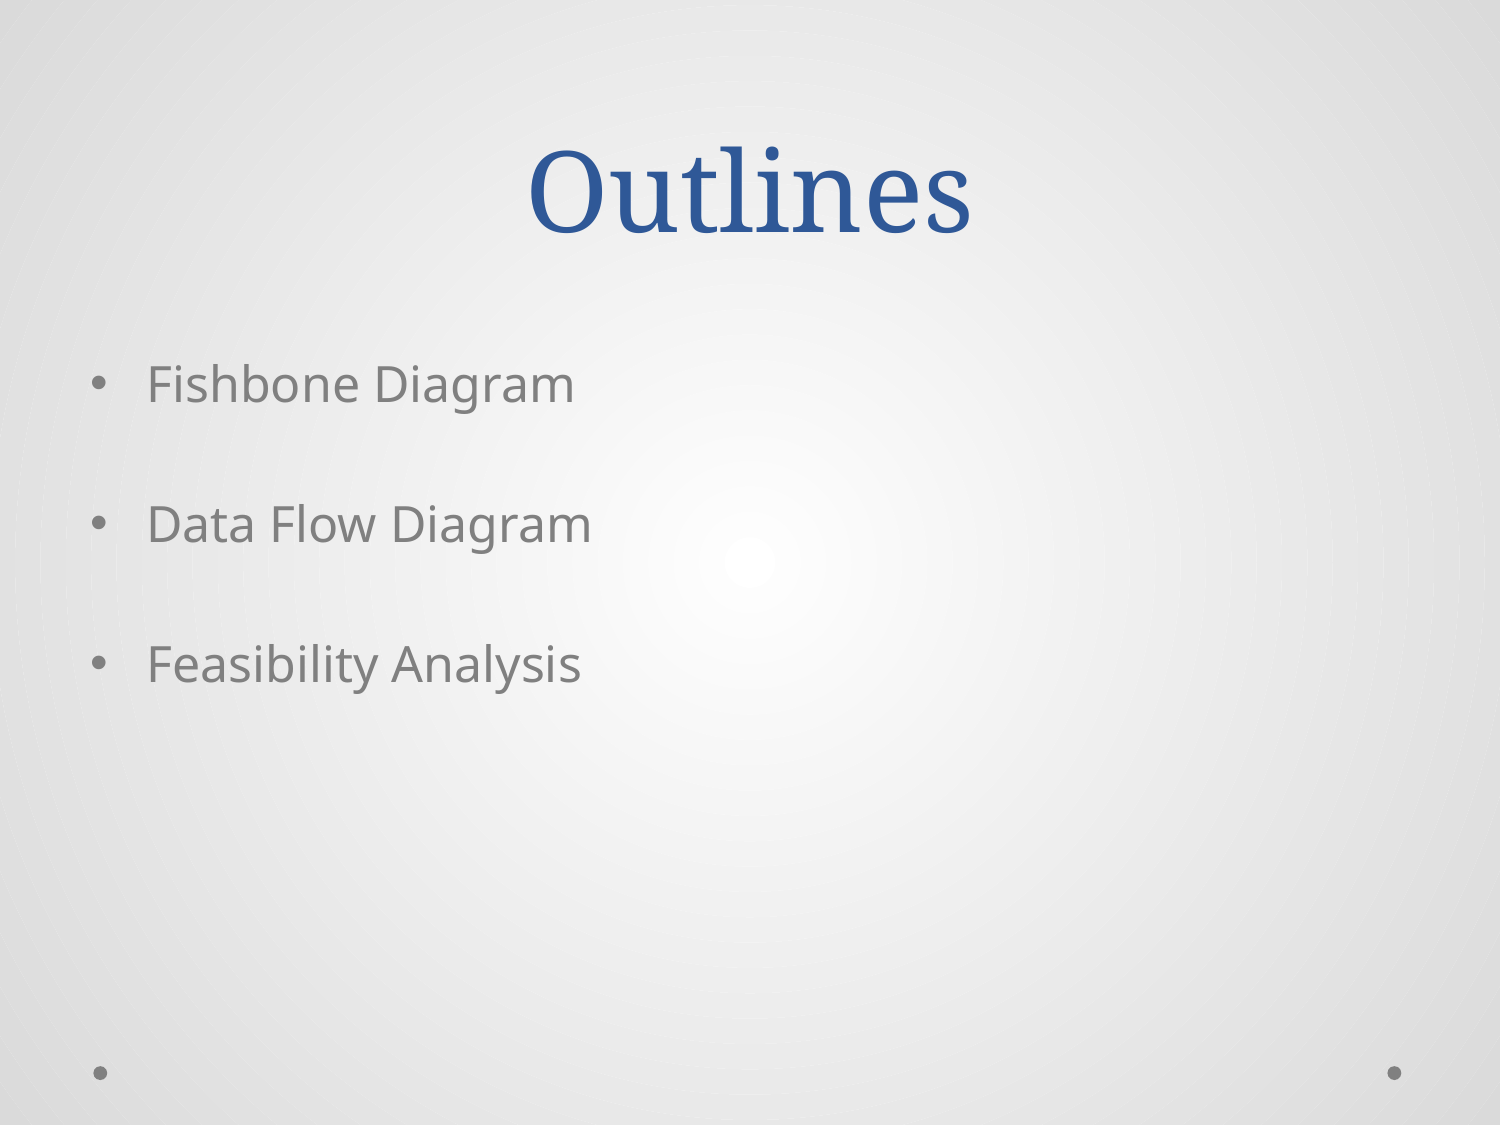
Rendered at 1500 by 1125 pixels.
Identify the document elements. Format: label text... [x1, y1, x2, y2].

list Fishbone Diagram Data Flow Diagram Feasibility Analysis [75, 345, 1425, 1088]
title Outlines [75, 0, 1425, 263]
